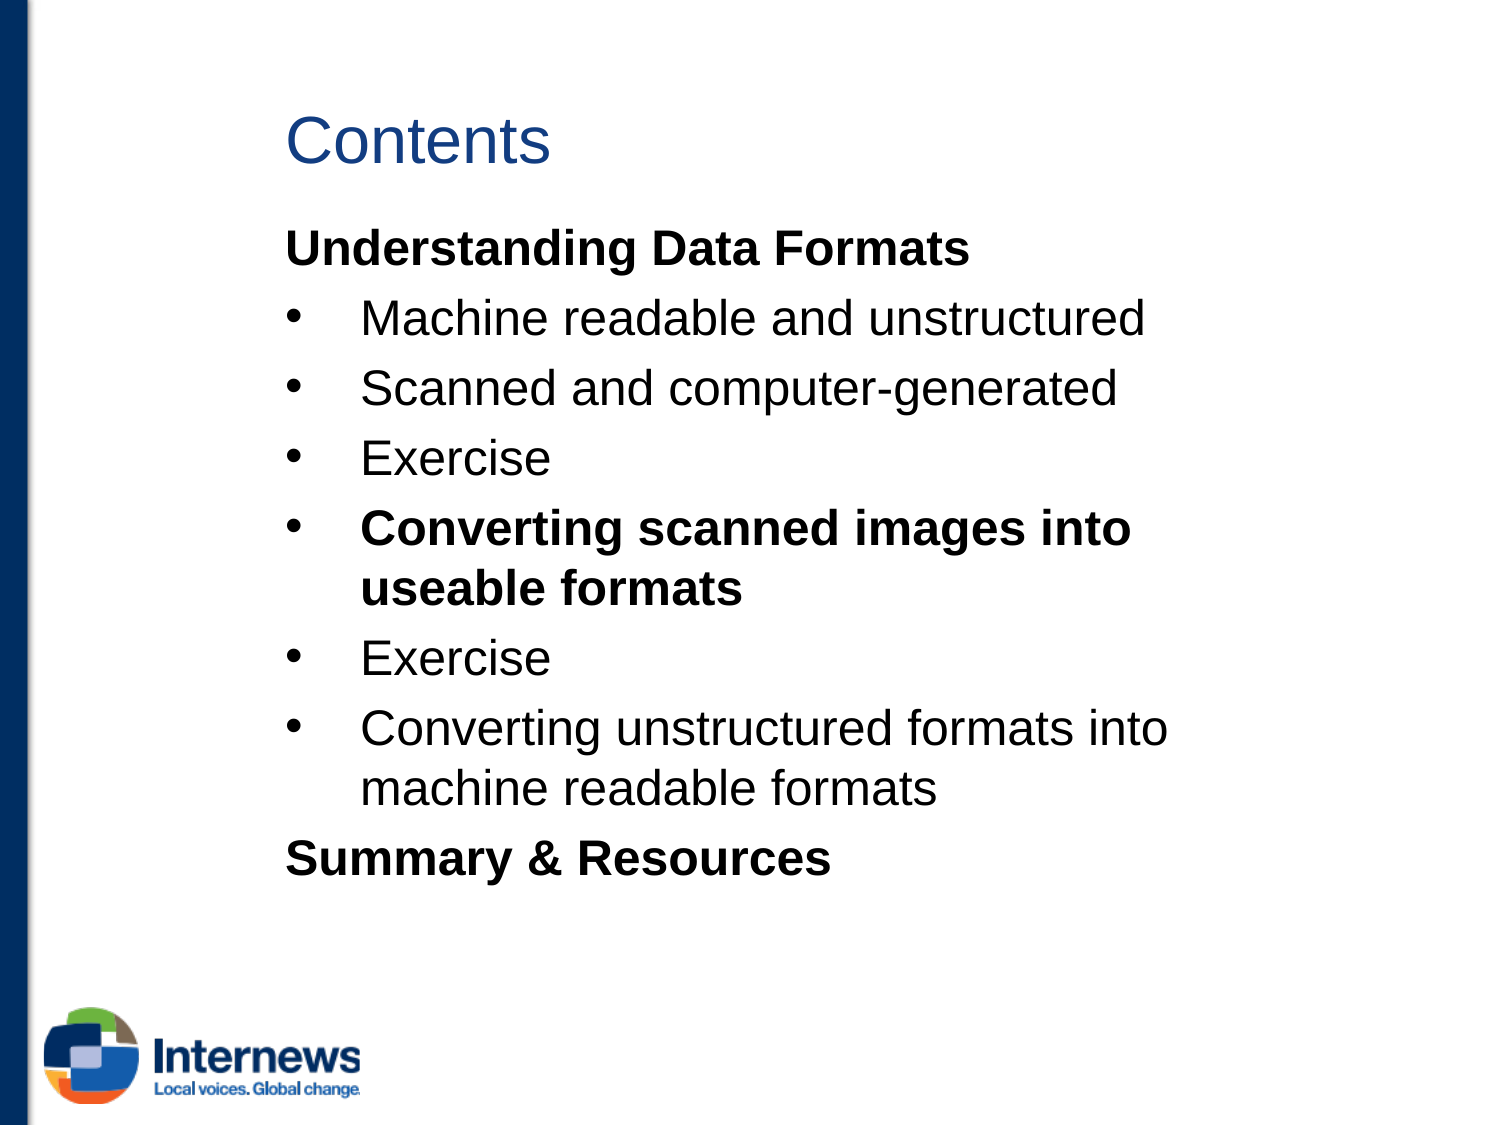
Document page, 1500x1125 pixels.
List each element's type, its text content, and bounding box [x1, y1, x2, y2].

list Understanding Data Formats Machine readable and unstructured Scanned and computer-generated Exercise Converting scanned images into useable formats Exercise Converting unstructured formats into machine readable formats Summary & Resources [270, 207, 1270, 1012]
picture [0, 0, 44, 1125]
title Contents [270, 42, 1397, 231]
